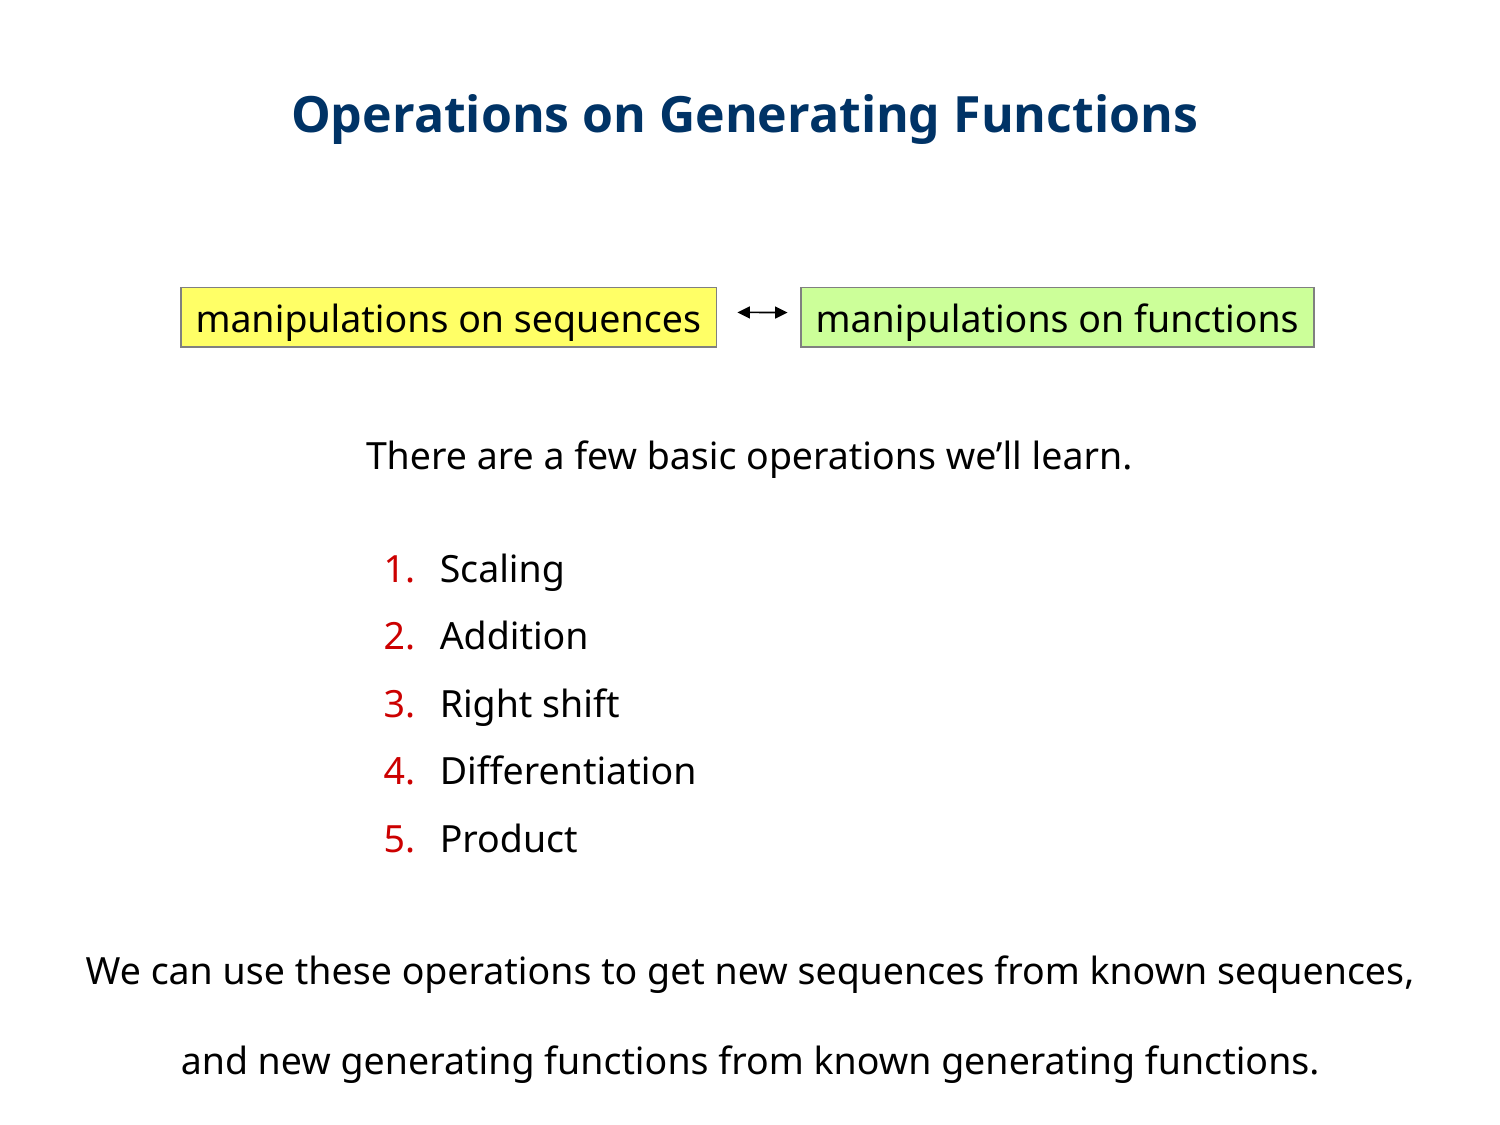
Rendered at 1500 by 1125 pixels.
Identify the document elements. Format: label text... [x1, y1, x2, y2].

text_box manipulations on sequences [180, 287, 717, 348]
text_box There are a few basic operations we’ll learn. [351, 424, 1149, 485]
text_box Scaling Addition Right shift Differentiation Product [368, 537, 712, 868]
text_box We can use these operations to get new sequences from known sequences, and new generating functions from known generating functions. [70, 939, 1431, 1090]
text_box Operations on Generating Functions [276, 74, 1214, 150]
text_box [737, 306, 788, 319]
text_box manipulations on functions [800, 287, 1314, 348]
